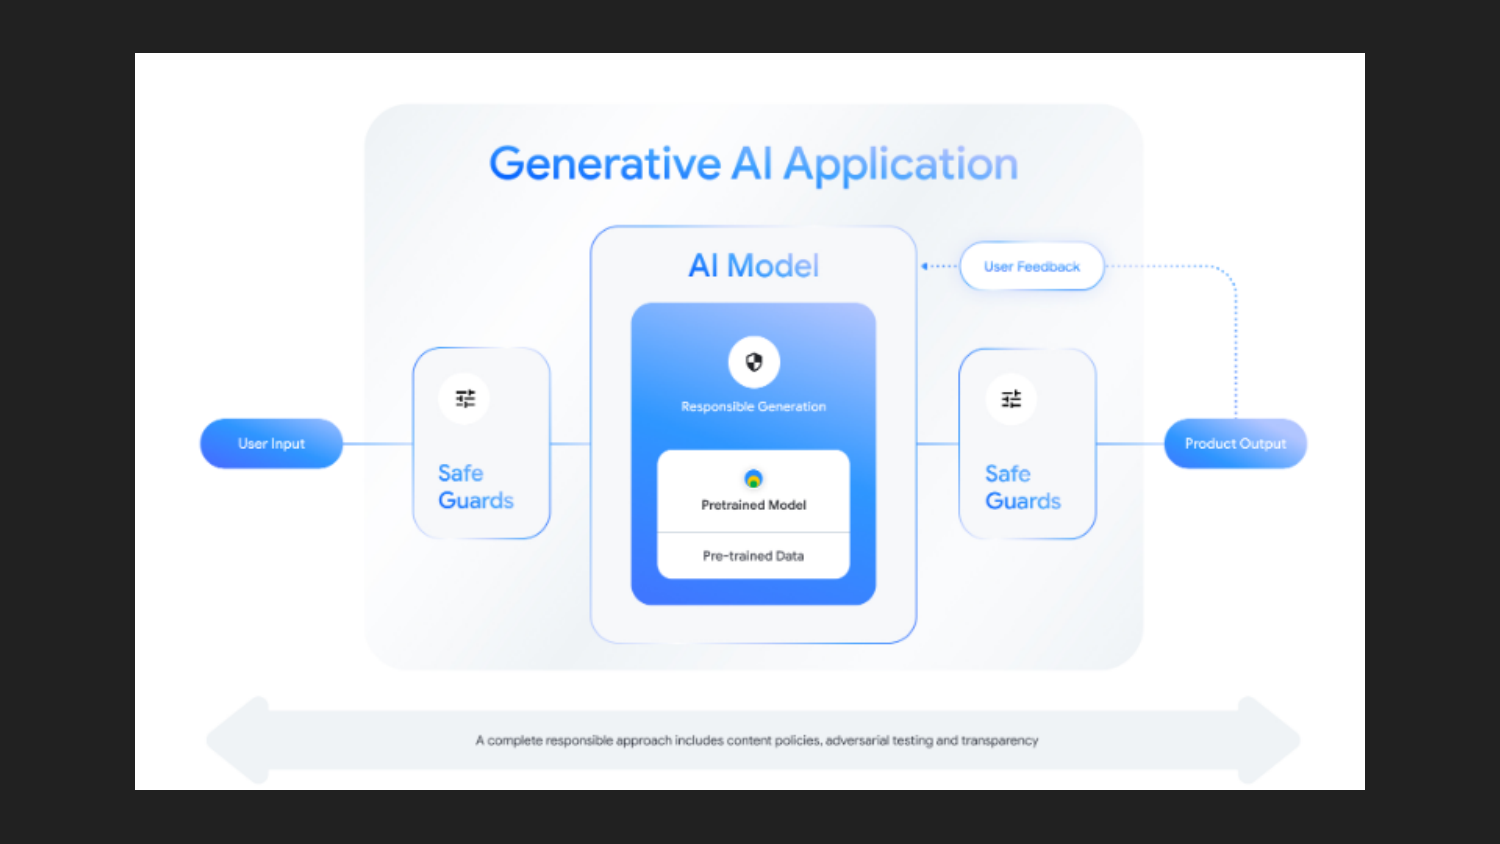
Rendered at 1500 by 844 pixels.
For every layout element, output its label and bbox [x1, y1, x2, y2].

picture [134, 53, 1366, 791]
